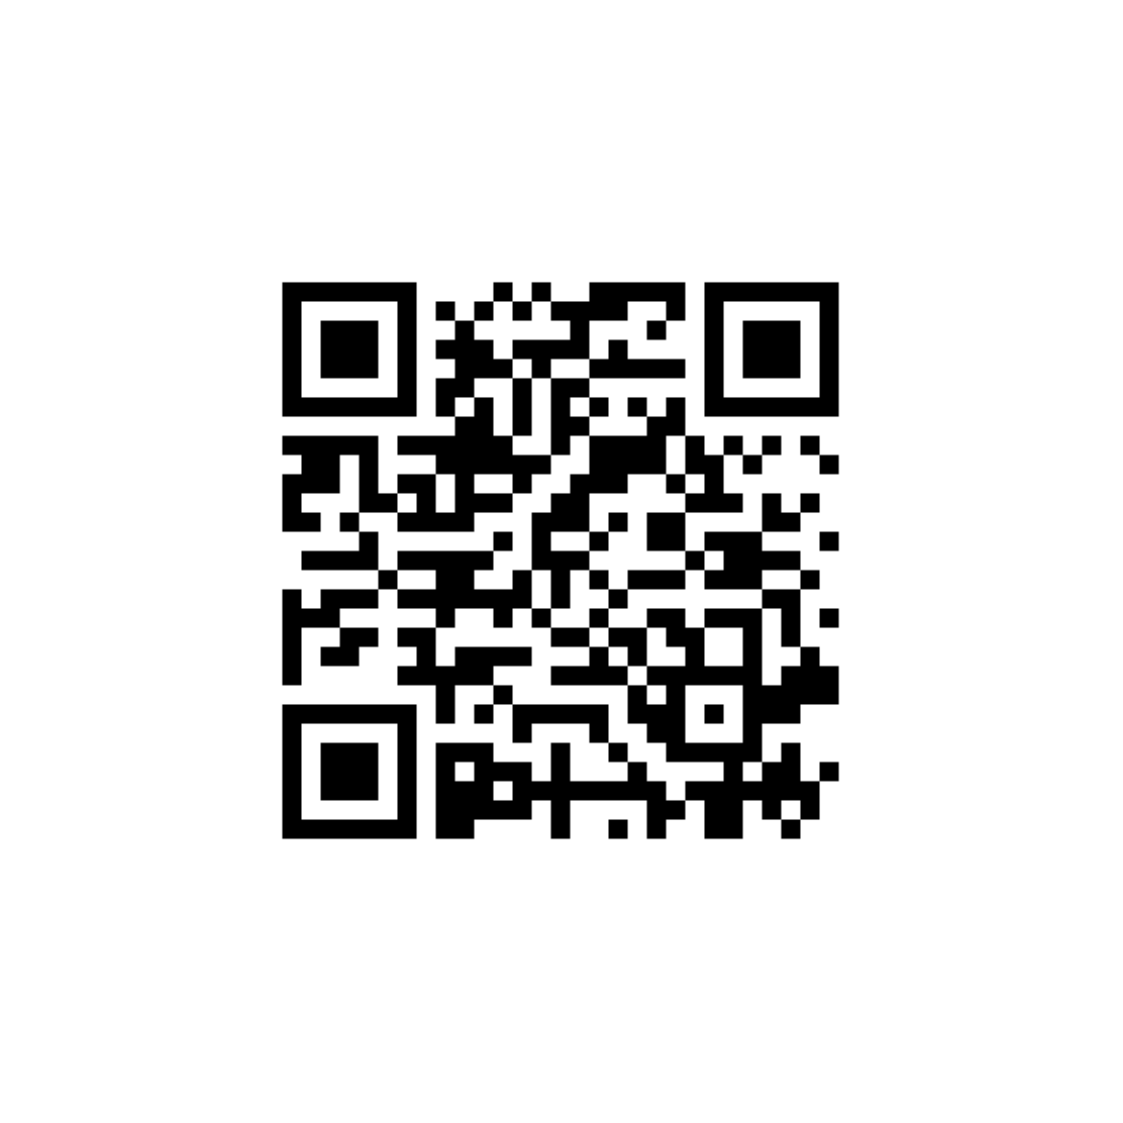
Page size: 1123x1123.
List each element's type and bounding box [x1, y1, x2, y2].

picture [206, 206, 916, 916]
